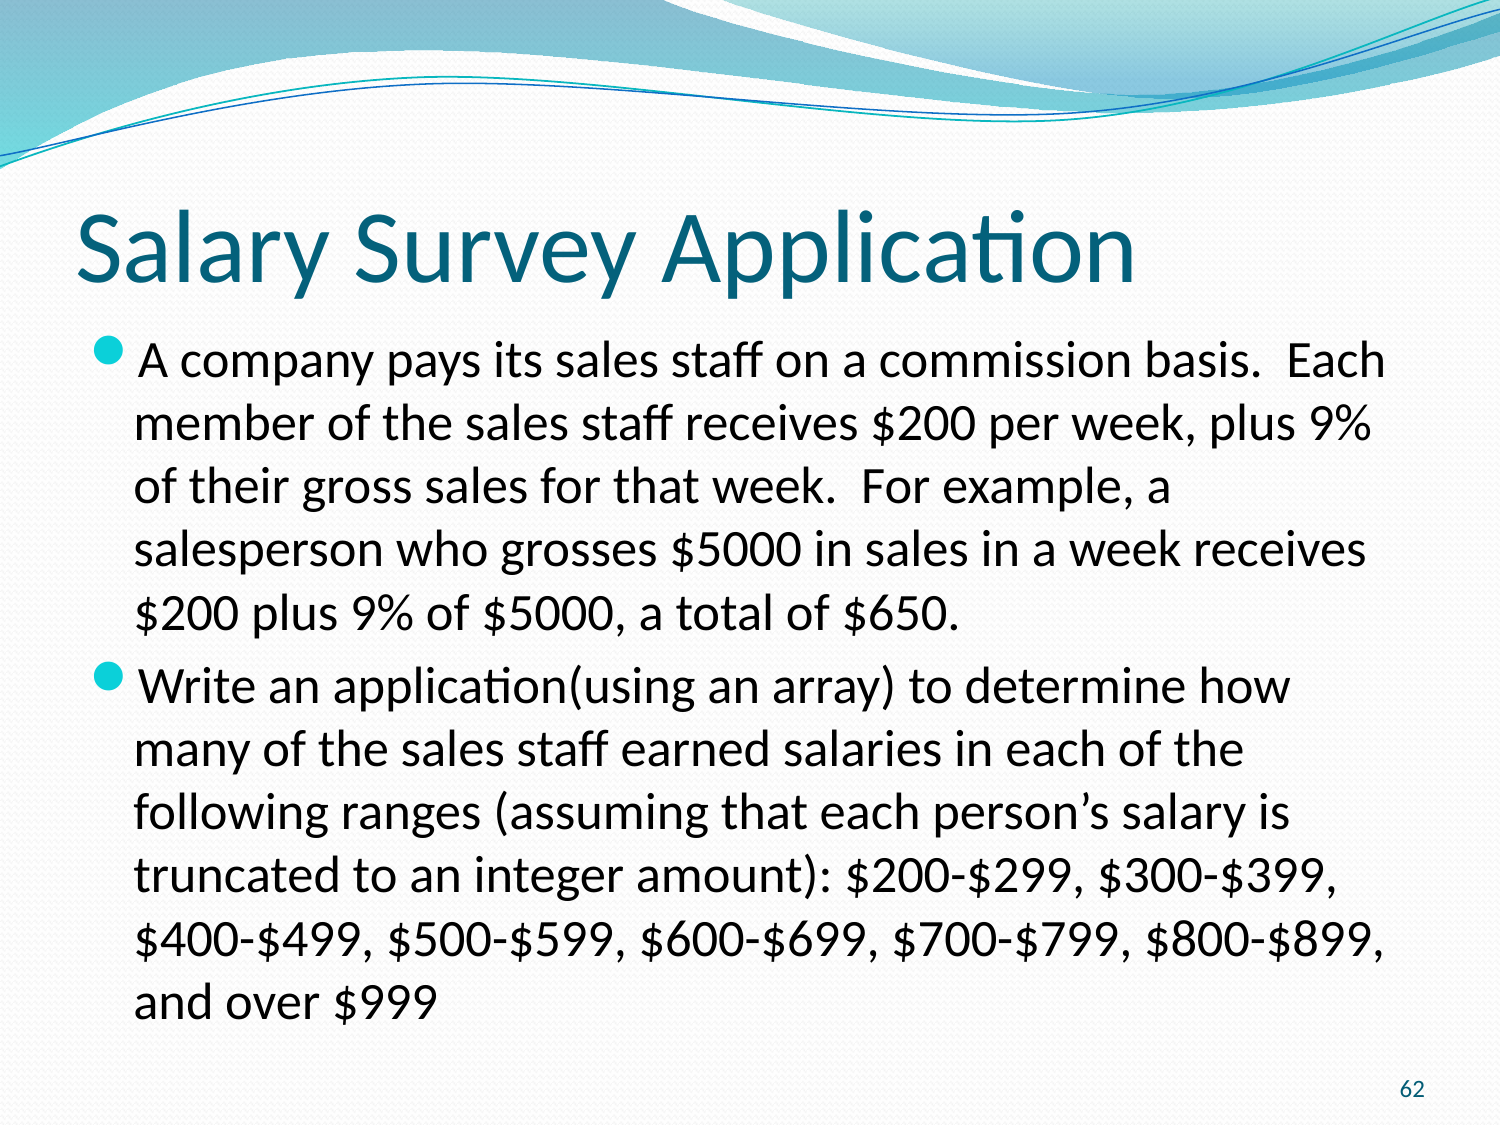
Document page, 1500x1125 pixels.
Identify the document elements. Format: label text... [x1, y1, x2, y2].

slide_number 62 [1299, 1042, 1425, 1103]
title Salary Survey Application [75, 115, 1425, 303]
list A company pays its sales staff on a commission basis. Each member of the sales staff receives $200 per week, plus 9% of their gross sales for that week. For example, a salesperson who grosses $5000 in sales in a week receives $200 plus 9% of $5000, a total of $650. Write an application(using an array) to determine how many of the sales staff earned salaries in each of the following ranges (assuming that each person’s salary is truncated to an integer amount): $200-$299, $300-$399, $400-$499, $500-$599, $600-$699, $700-$799, $800-$899, and over $999 [75, 317, 1425, 1038]
